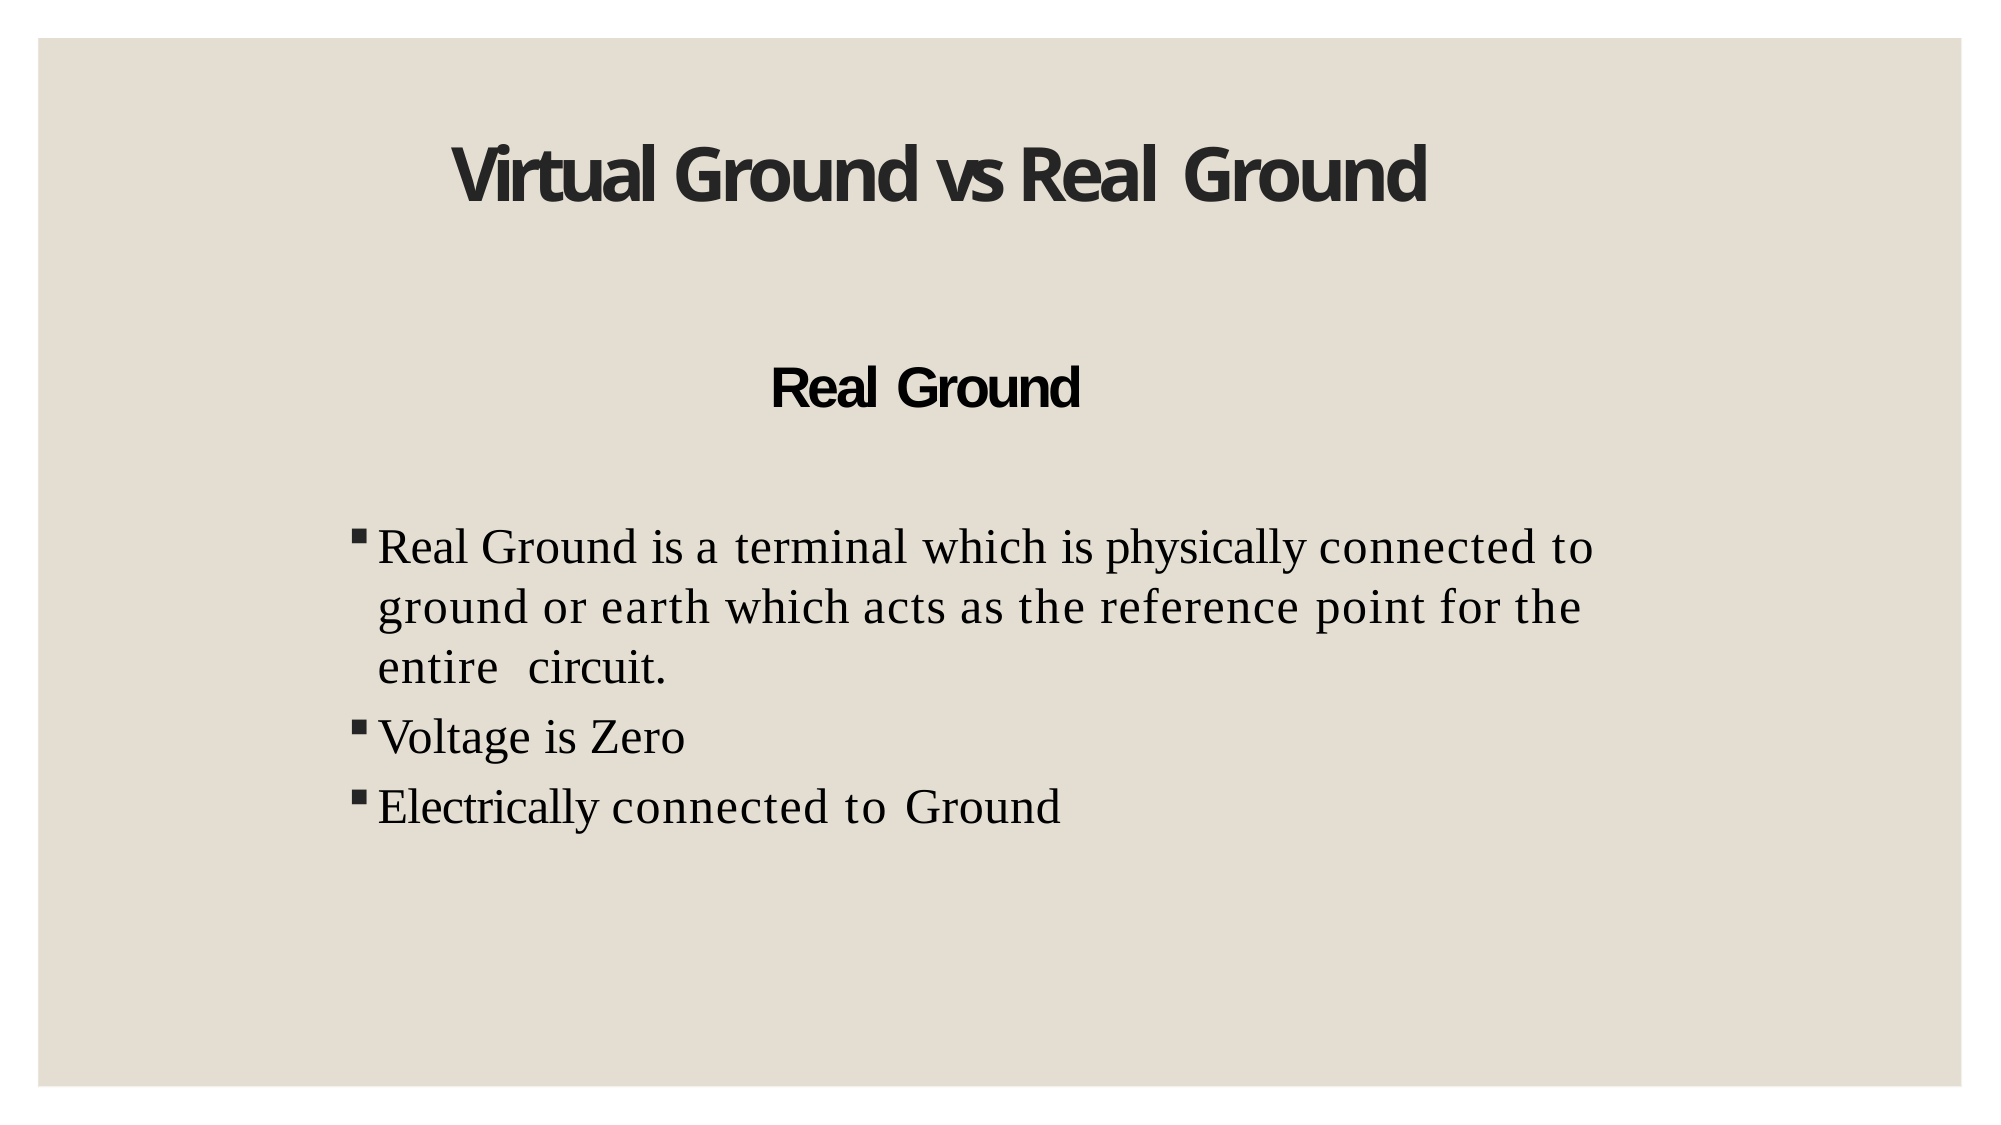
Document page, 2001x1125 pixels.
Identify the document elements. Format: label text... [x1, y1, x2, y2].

title Virtual Ground vs Real Ground [449, 124, 1550, 315]
picture [37, 38, 1963, 1088]
text_box Real Ground Real Ground is a terminal which is physically connected to ground or earth which acts as the reference point for the entire circuit. Voltage is Zero Electrically connected to Ground [345, 347, 1713, 834]
